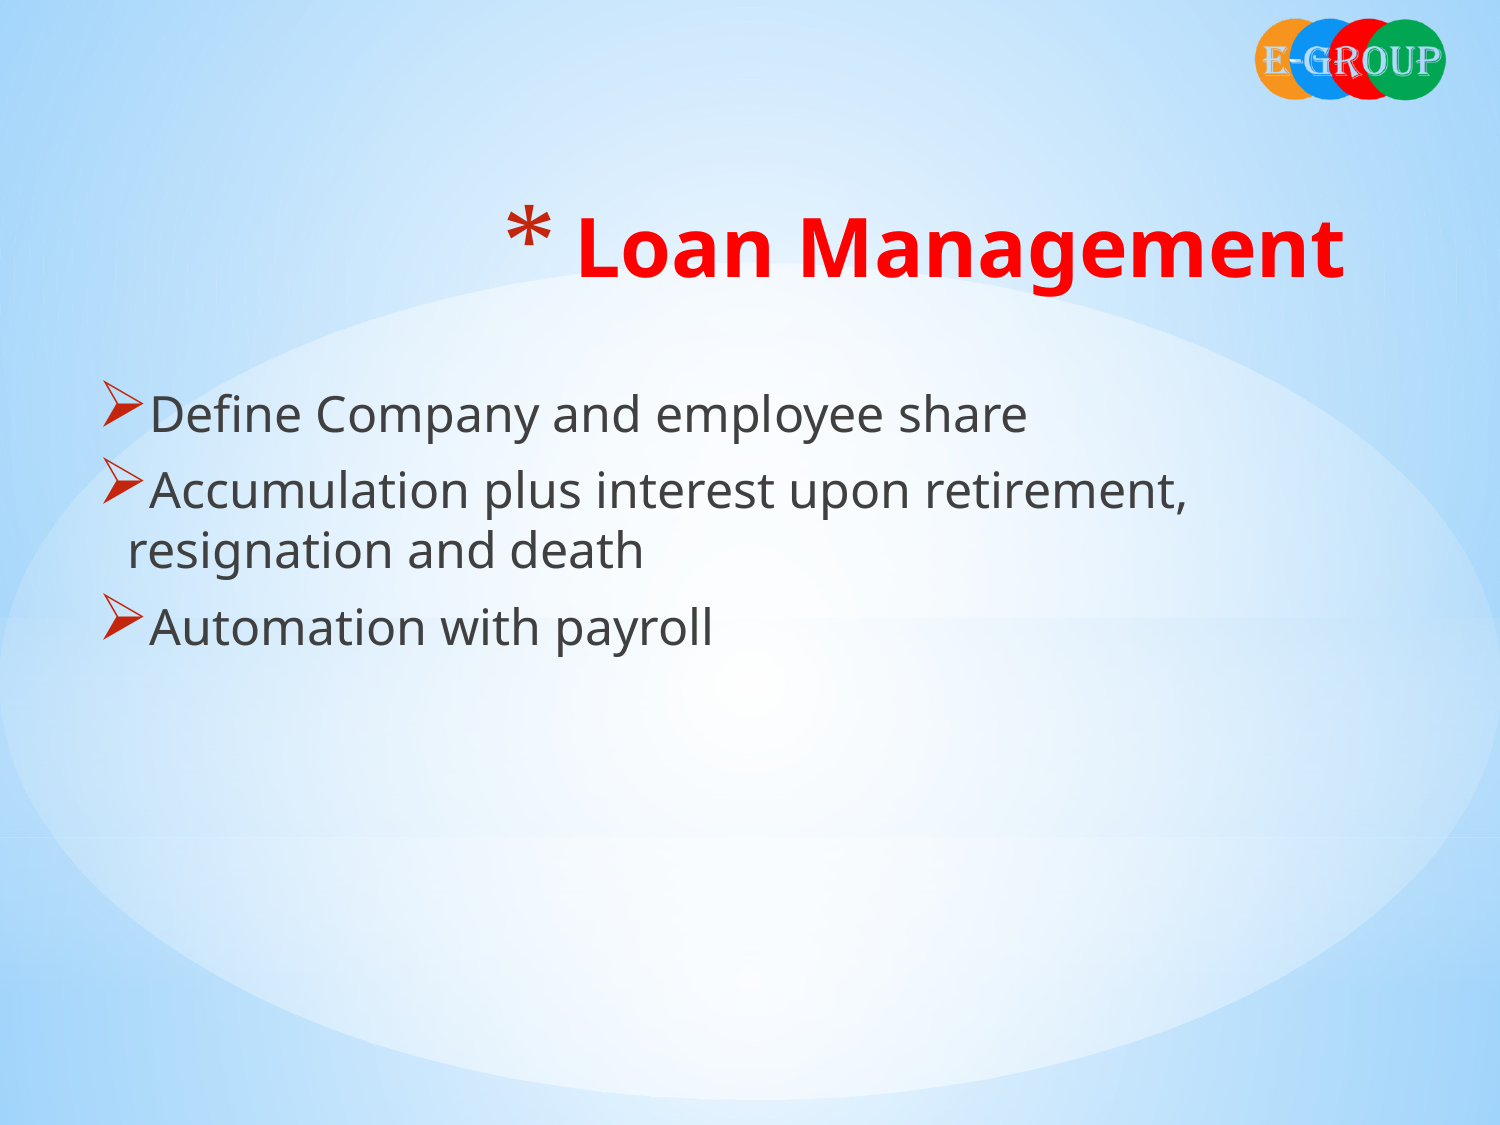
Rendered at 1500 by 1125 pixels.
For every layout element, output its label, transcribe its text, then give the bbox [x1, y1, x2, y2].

list Define Company and employee share Accumulation plus interest upon retirement, resignation and death Automation with payroll [75, 375, 1425, 725]
picture [1249, 12, 1457, 113]
title Loan Management [375, 187, 1363, 375]
